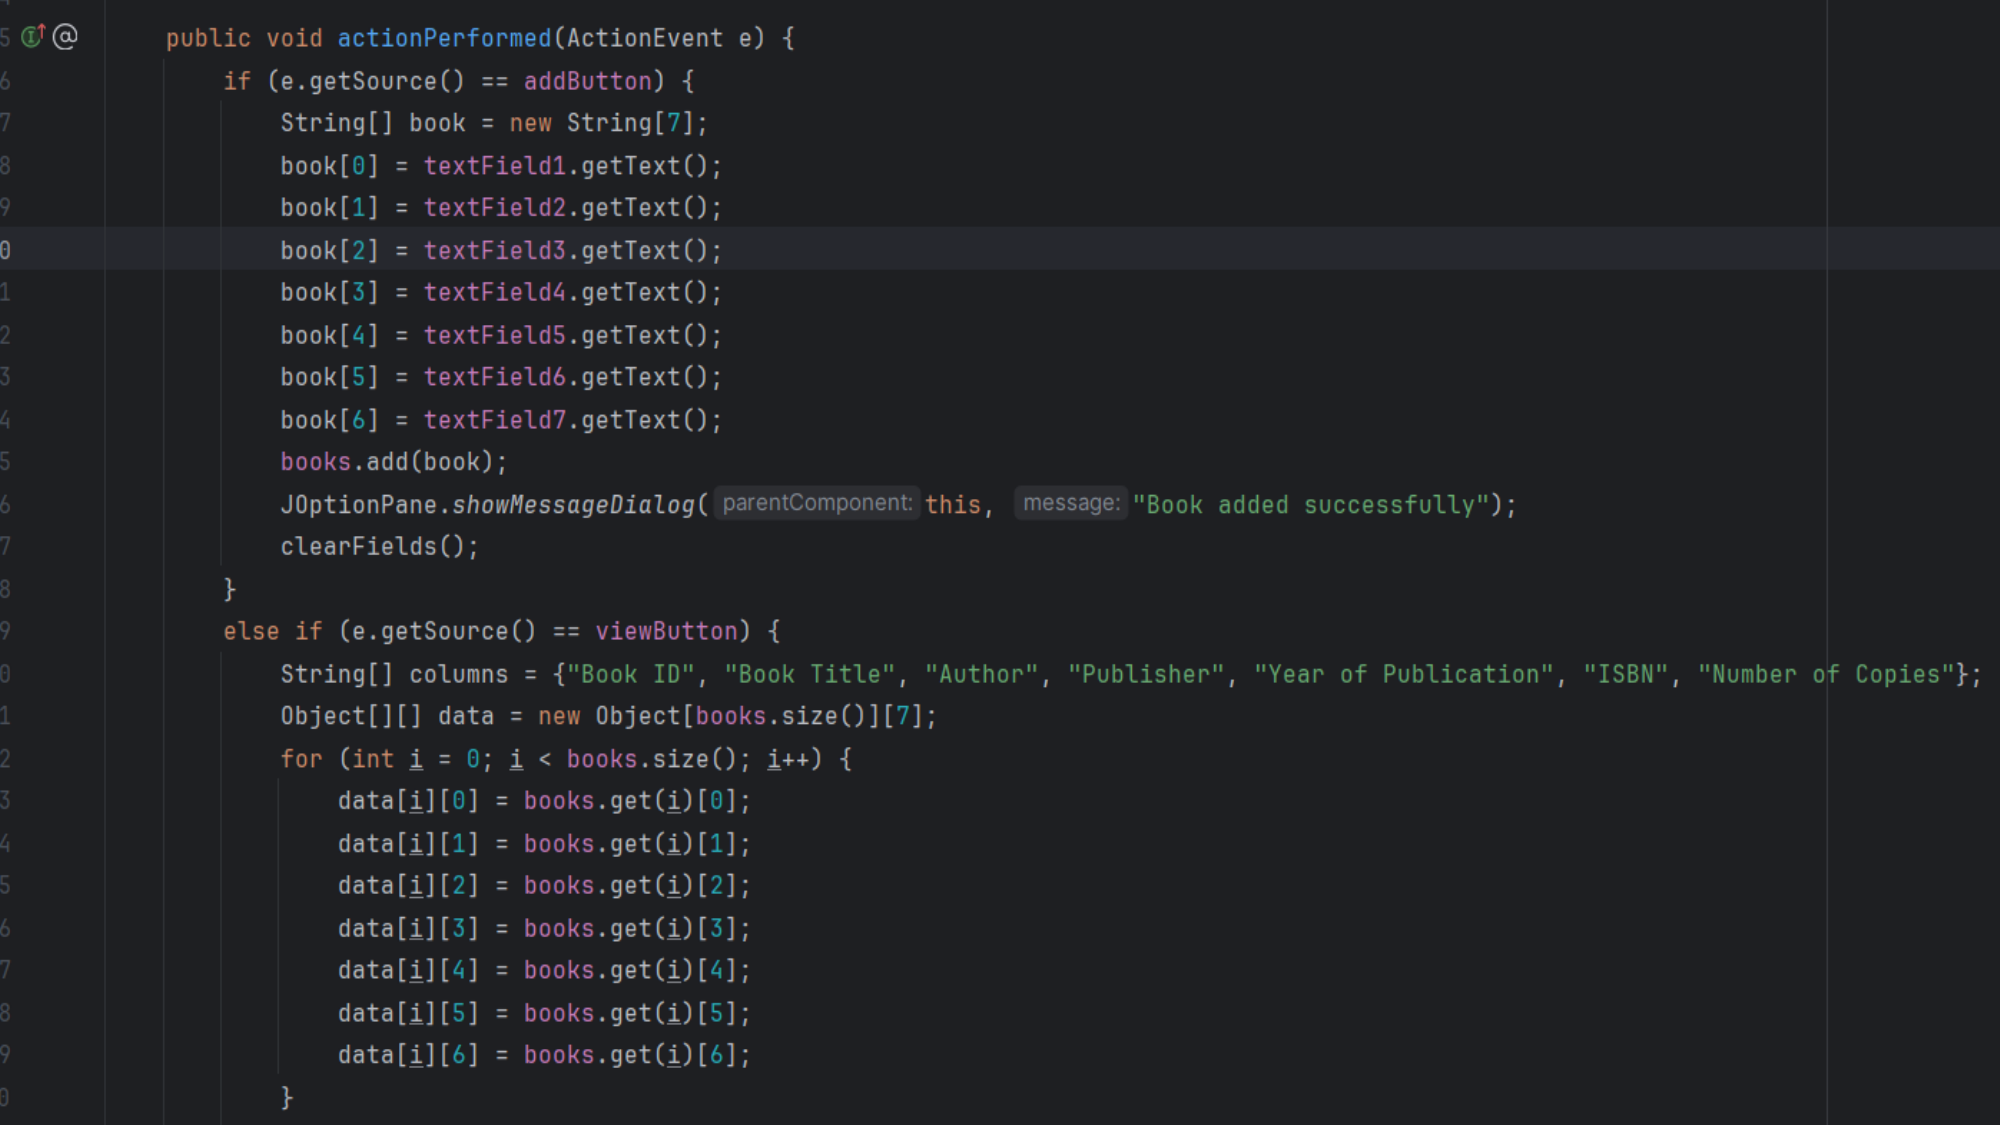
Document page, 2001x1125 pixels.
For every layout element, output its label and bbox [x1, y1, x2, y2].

list [0, 0, 2000, 1125]
